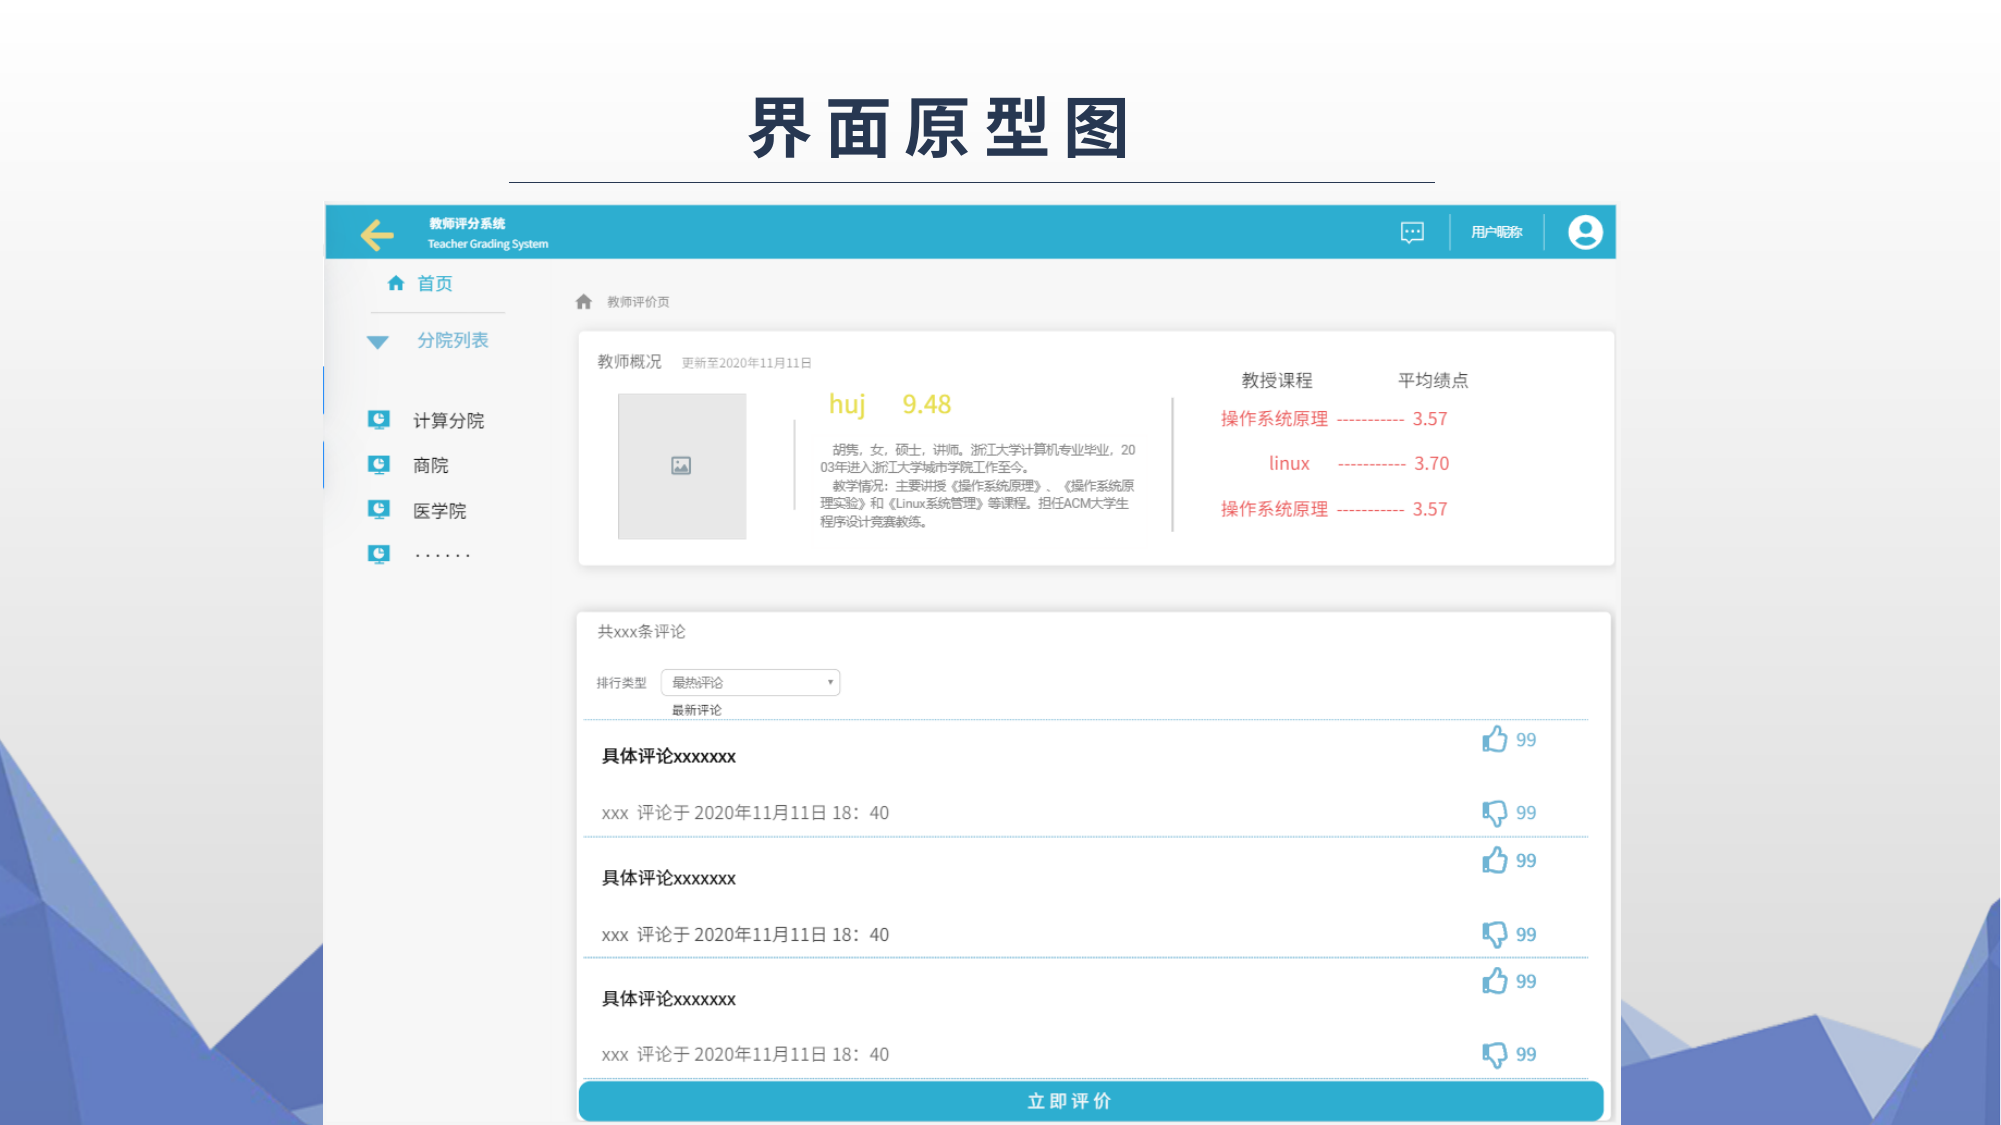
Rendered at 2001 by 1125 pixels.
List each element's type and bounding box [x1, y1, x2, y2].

text_box [508, 62, 1435, 183]
picture [0, 201, 2001, 1125]
